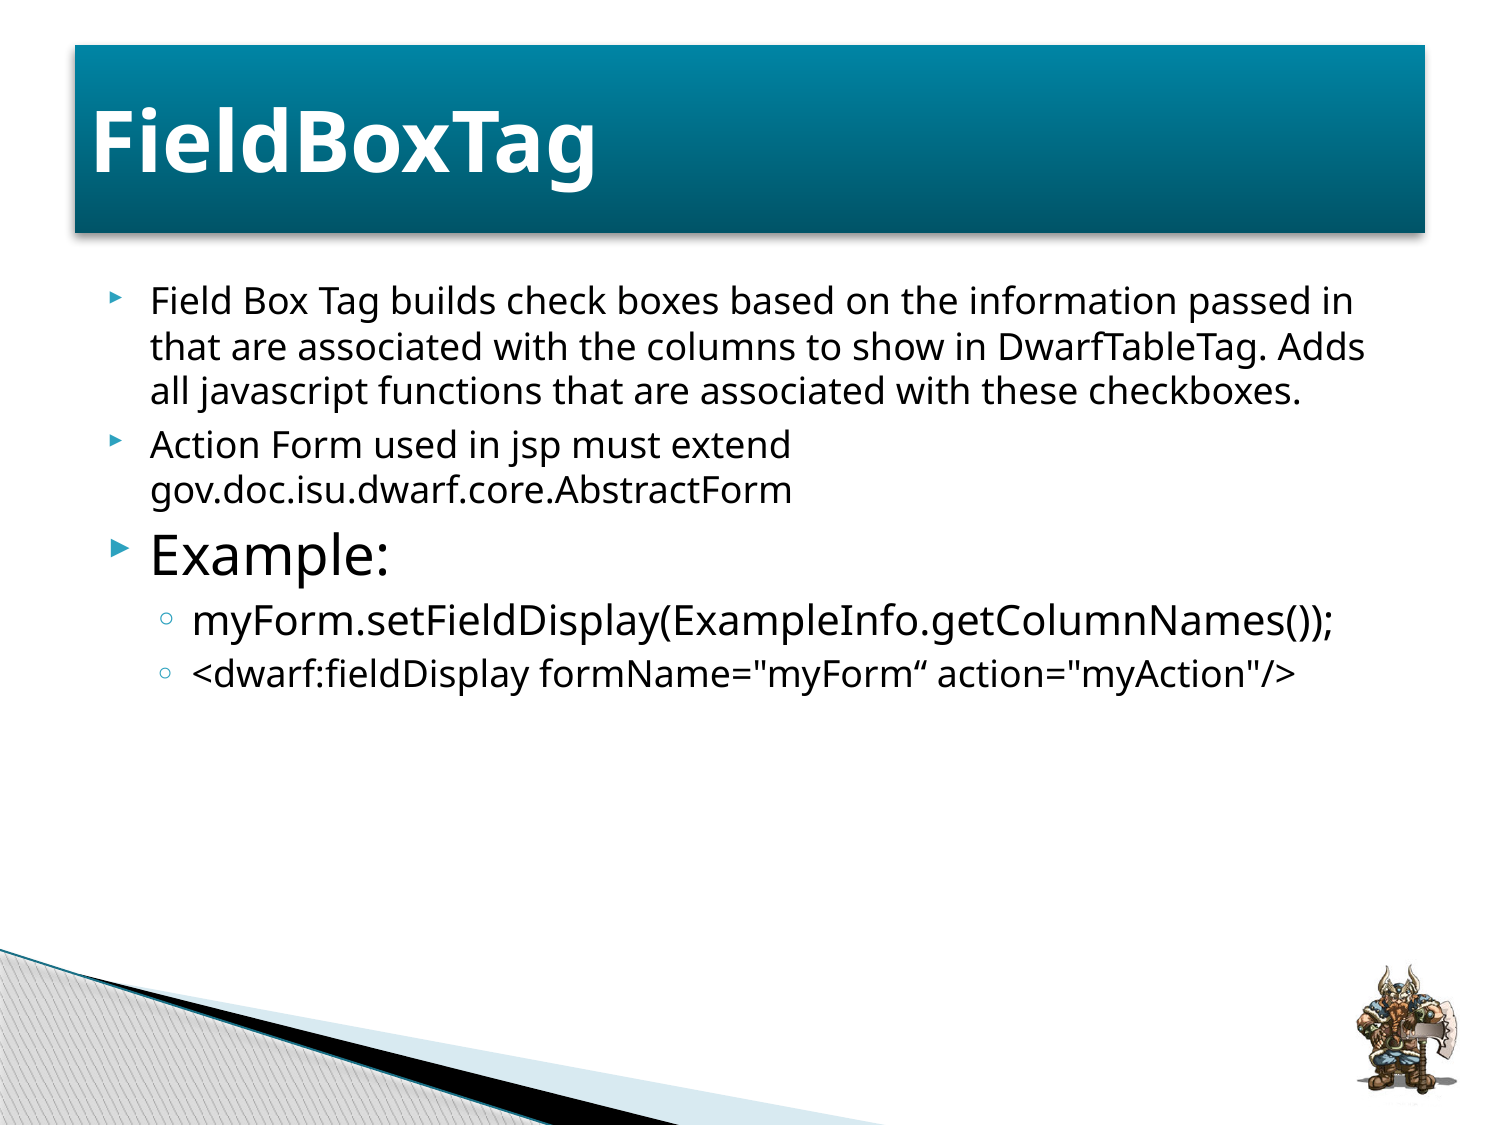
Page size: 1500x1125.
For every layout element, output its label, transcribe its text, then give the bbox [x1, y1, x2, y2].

picture [1337, 958, 1476, 1109]
list Field Box Tag builds check boxes based on the information passed in that are associated with the columns to show in DwarfTableTag. Adds all javascript functions that are associated with these checkboxes. Action Form used in jsp must extend gov.doc.isu.dwarf.core.AbstractForm Example: myForm.setFieldDisplay(ExampleInfo.getColumnNames()); <dwarf:fieldDisplay formName="myForm“ action="myAction"/> [70, 266, 1429, 1017]
title FieldBoxTag [75, 45, 1425, 233]
